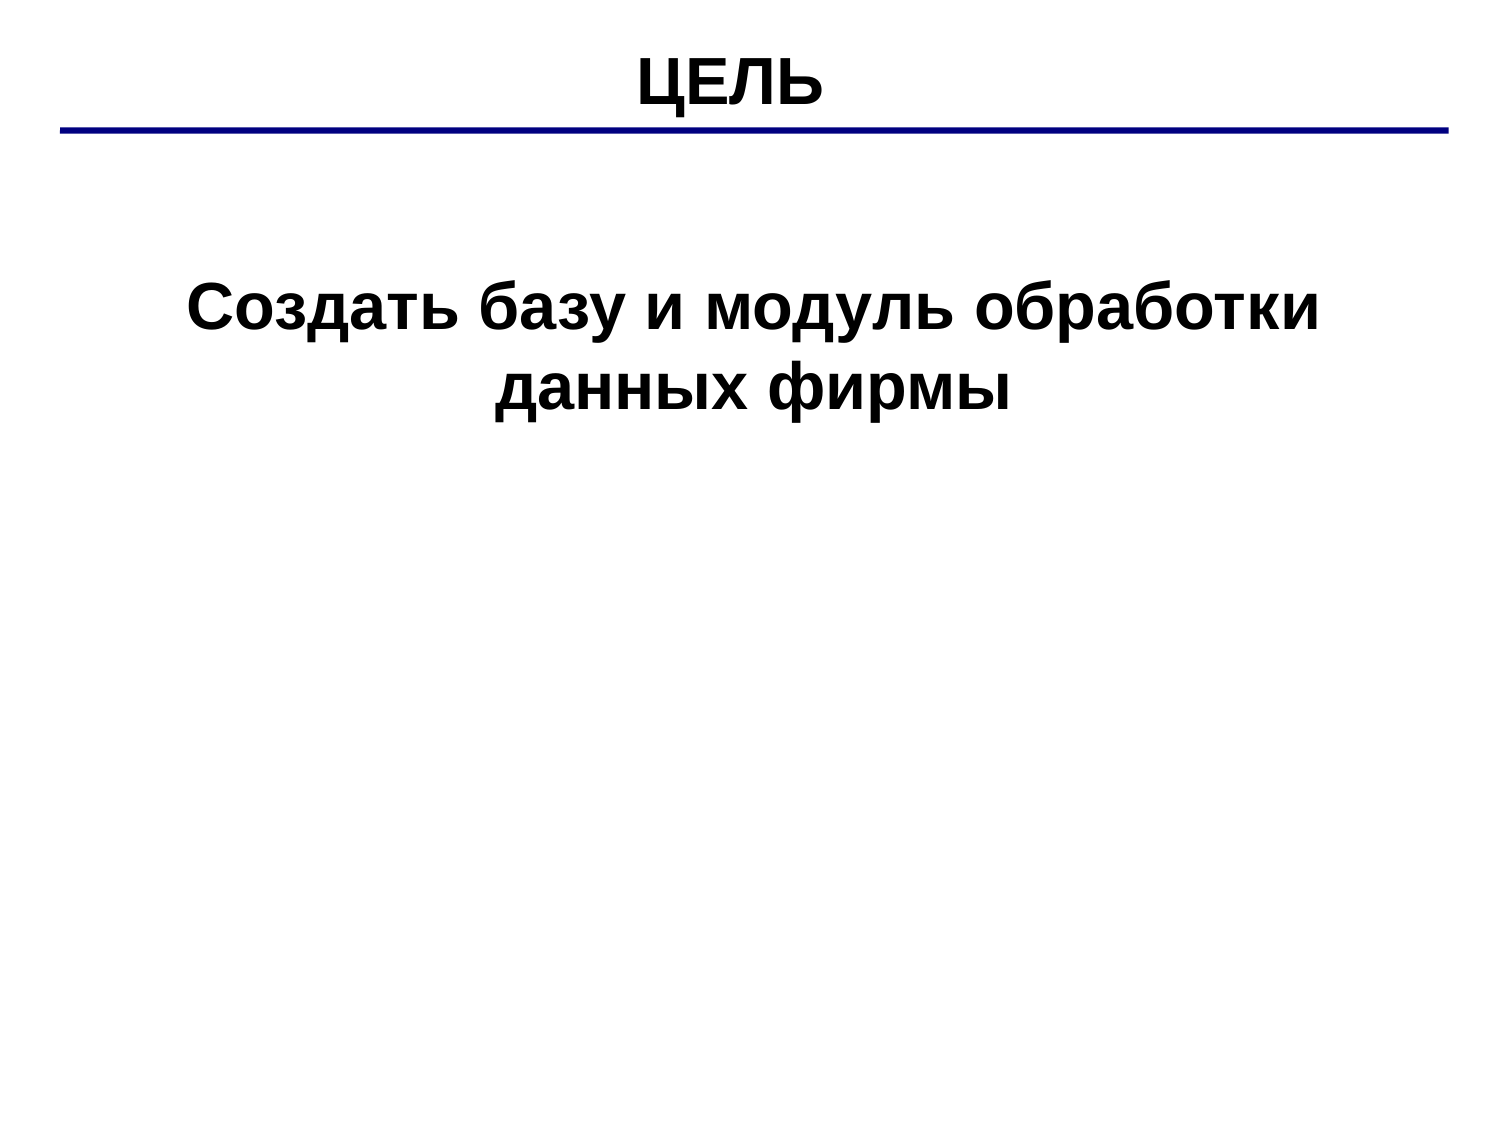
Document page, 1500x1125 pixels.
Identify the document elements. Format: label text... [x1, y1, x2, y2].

text_box ЦЕЛЬ [63, 30, 1399, 126]
list Создать базу и модуль обработки данных фирмы [59, 255, 1449, 445]
